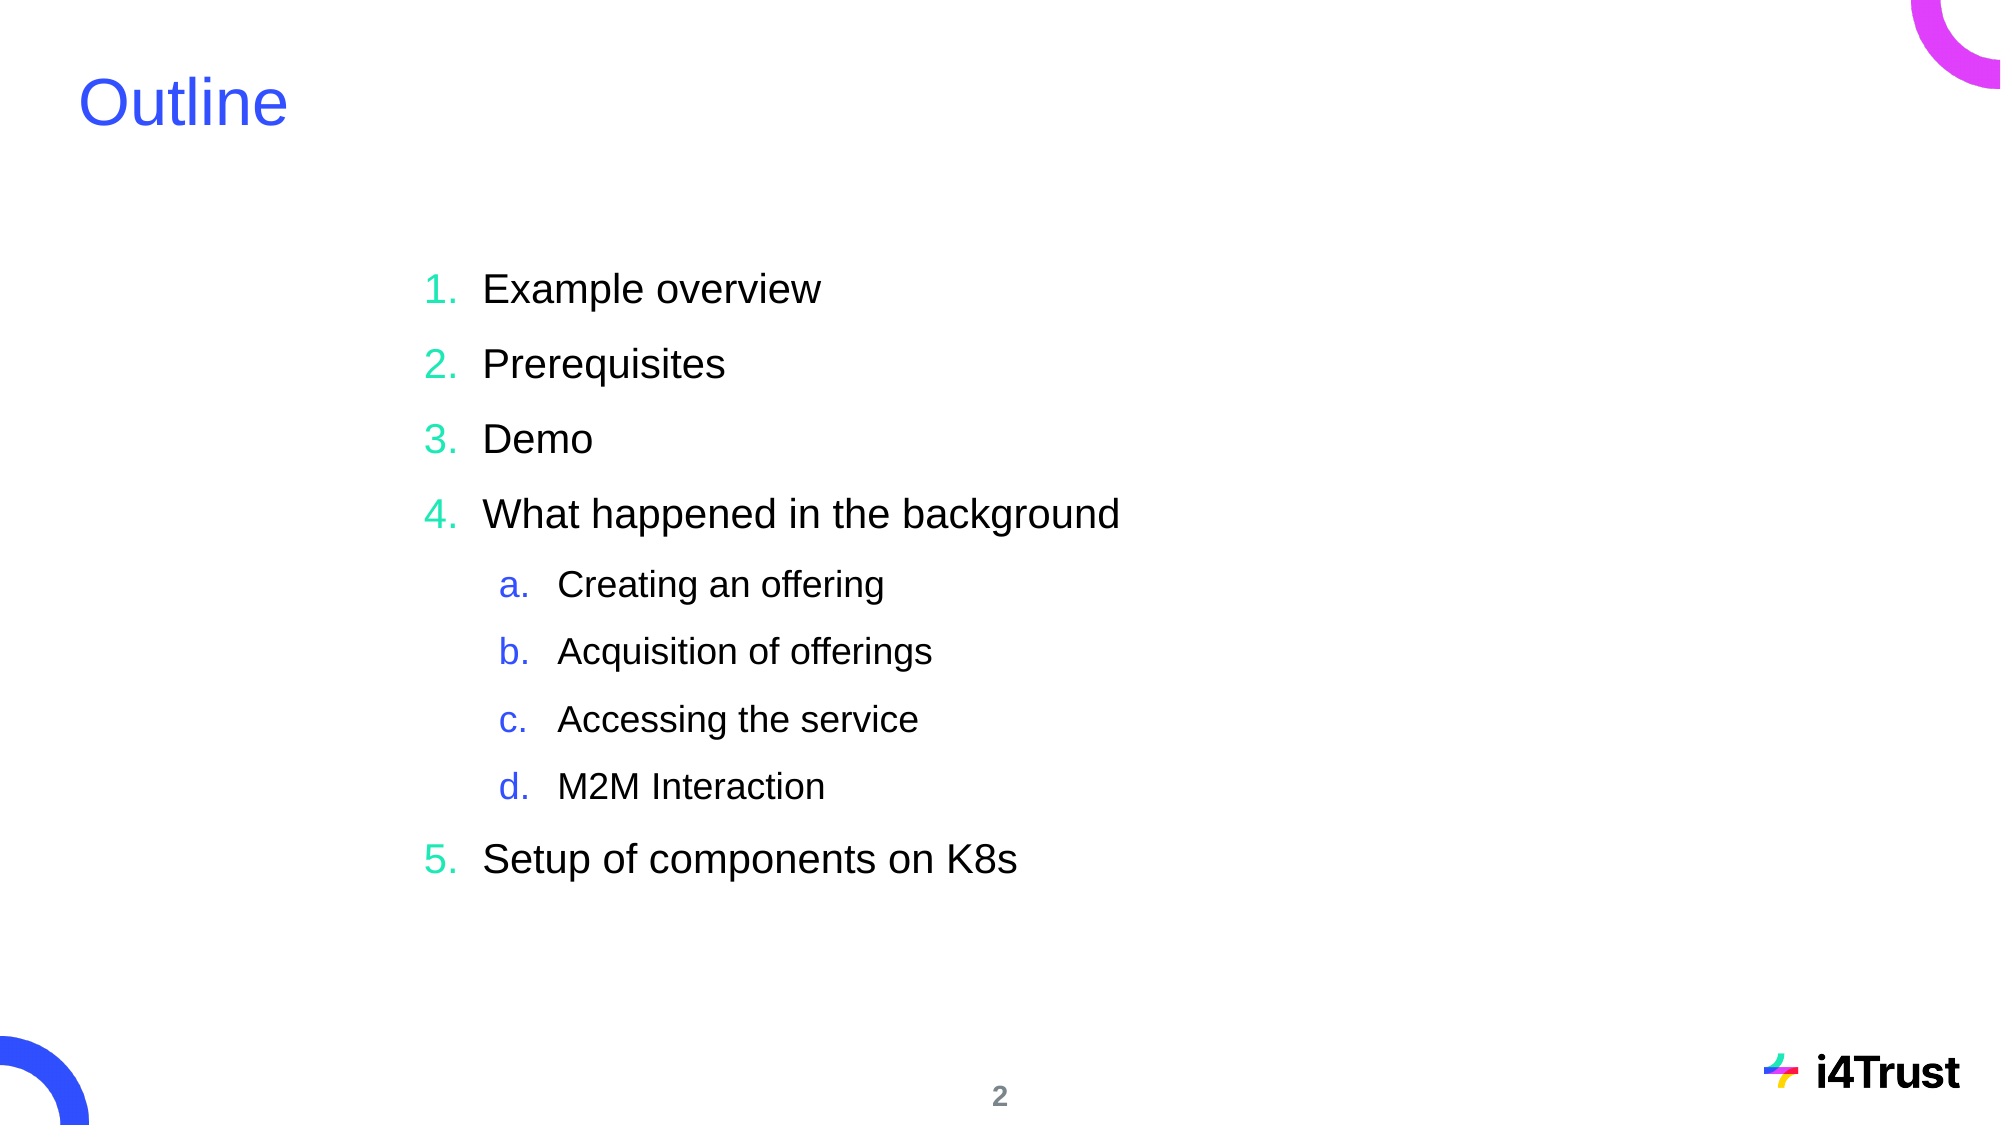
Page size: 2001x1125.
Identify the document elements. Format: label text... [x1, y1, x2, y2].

list Example overview Prerequisites Demo What happened in the background Creating an offering Acquisition of offerings Accessing the service M2M Interaction Setup of components on K8s [407, 237, 1594, 1004]
picture [1911, 0, 2001, 89]
slide_number ‹#› [887, 1065, 1114, 1125]
picture [0, 1036, 89, 1125]
picture [1763, 1043, 1961, 1099]
title Outline [78, 59, 1851, 225]
